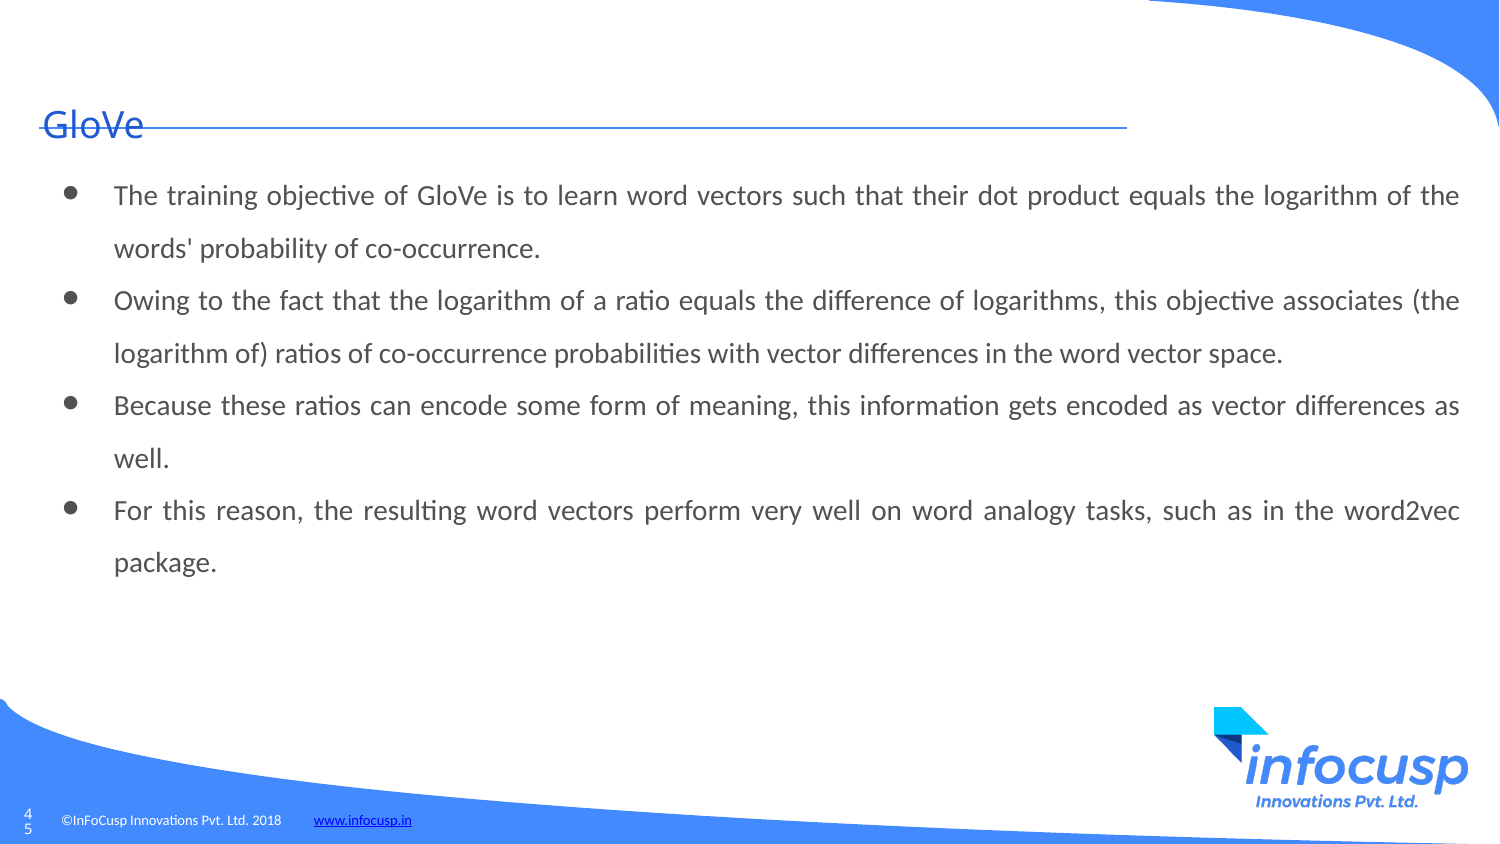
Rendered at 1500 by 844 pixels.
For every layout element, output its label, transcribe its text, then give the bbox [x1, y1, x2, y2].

picture [1214, 707, 1468, 808]
text_box GloVe [38, 66, 1128, 127]
text_box The training objective of GloVe is to learn word vectors such that their dot product equals the logarithm of the words' probability of co-occurrence. Owing to the fact that the logarithm of a ratio equals the difference of logarithms, this objective associates (the logarithm of) ratios of co-occurrence probabilities with vector differences in the word vector space. Because these ratios can encode some form of meaning, this information gets encoded as vector differences as well. For this reason, the resulting word vectors perform very well on word analogy tasks, such as in the word2vec package. [35, 156, 1465, 670]
slide_number ‹#› [20, 805, 44, 829]
text_box GloVe [38, 133, 1128, 141]
